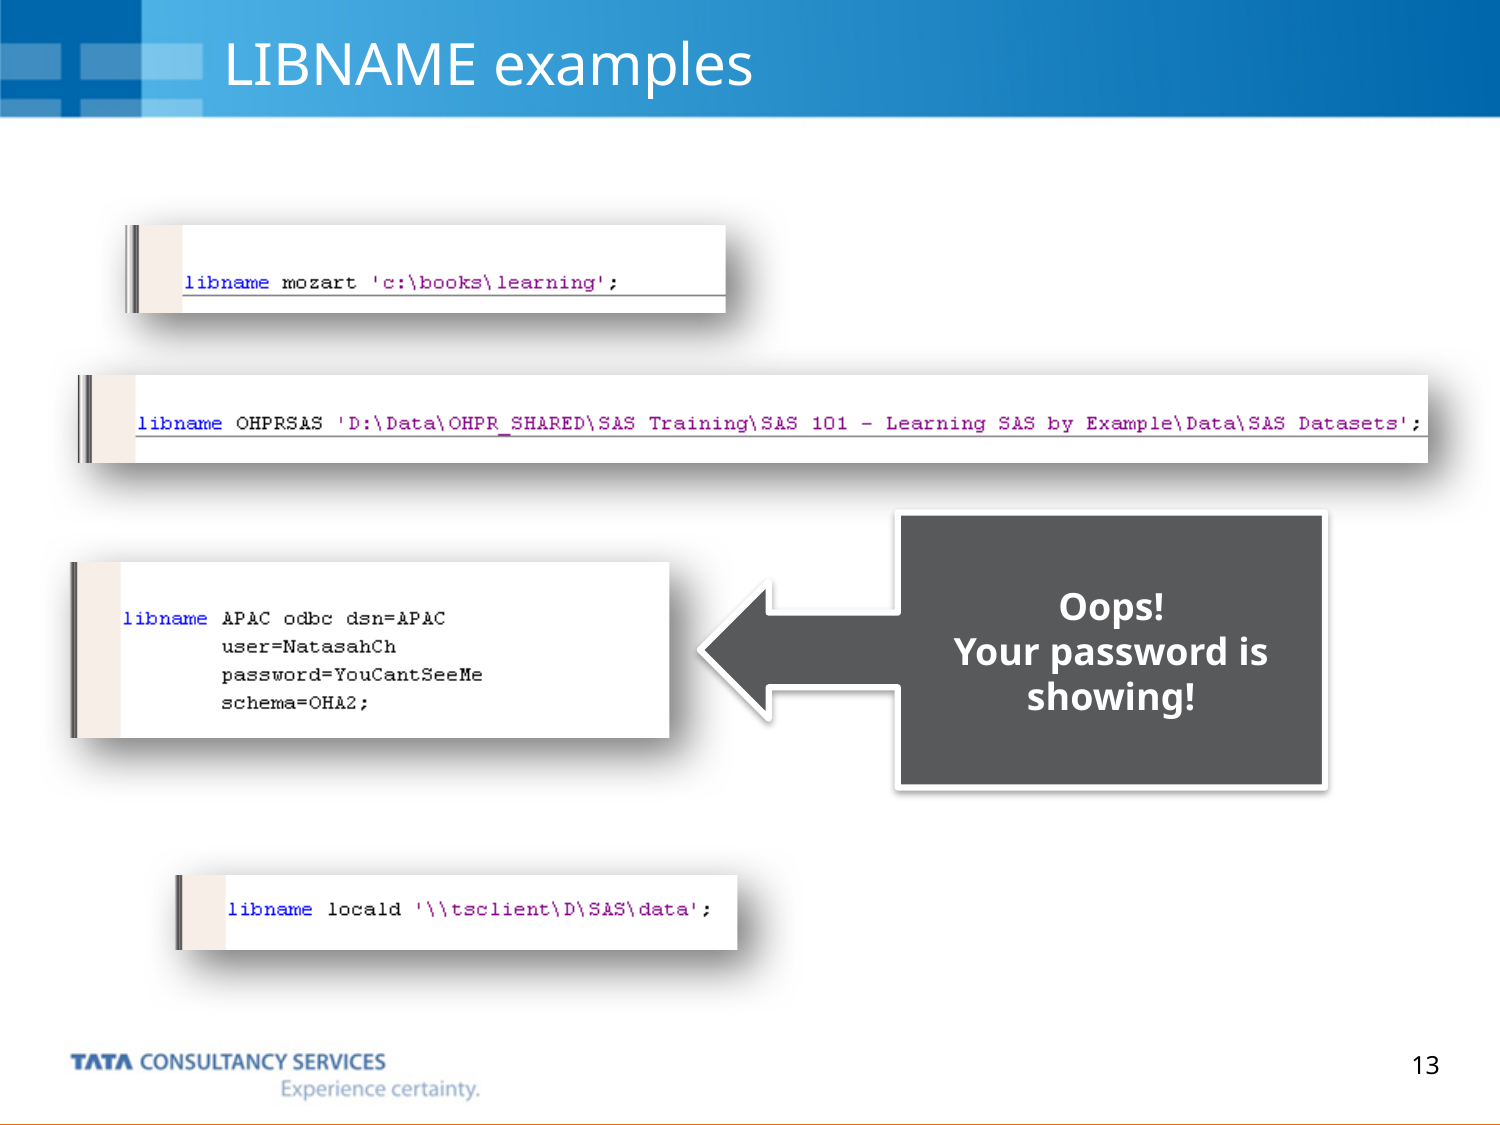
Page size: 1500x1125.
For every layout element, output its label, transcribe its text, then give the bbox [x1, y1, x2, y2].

picture [0, 0, 1500, 1124]
text_box Oops! Your password is showing! [696, 509, 1329, 791]
title LIBNAME examples [208, 18, 1461, 107]
